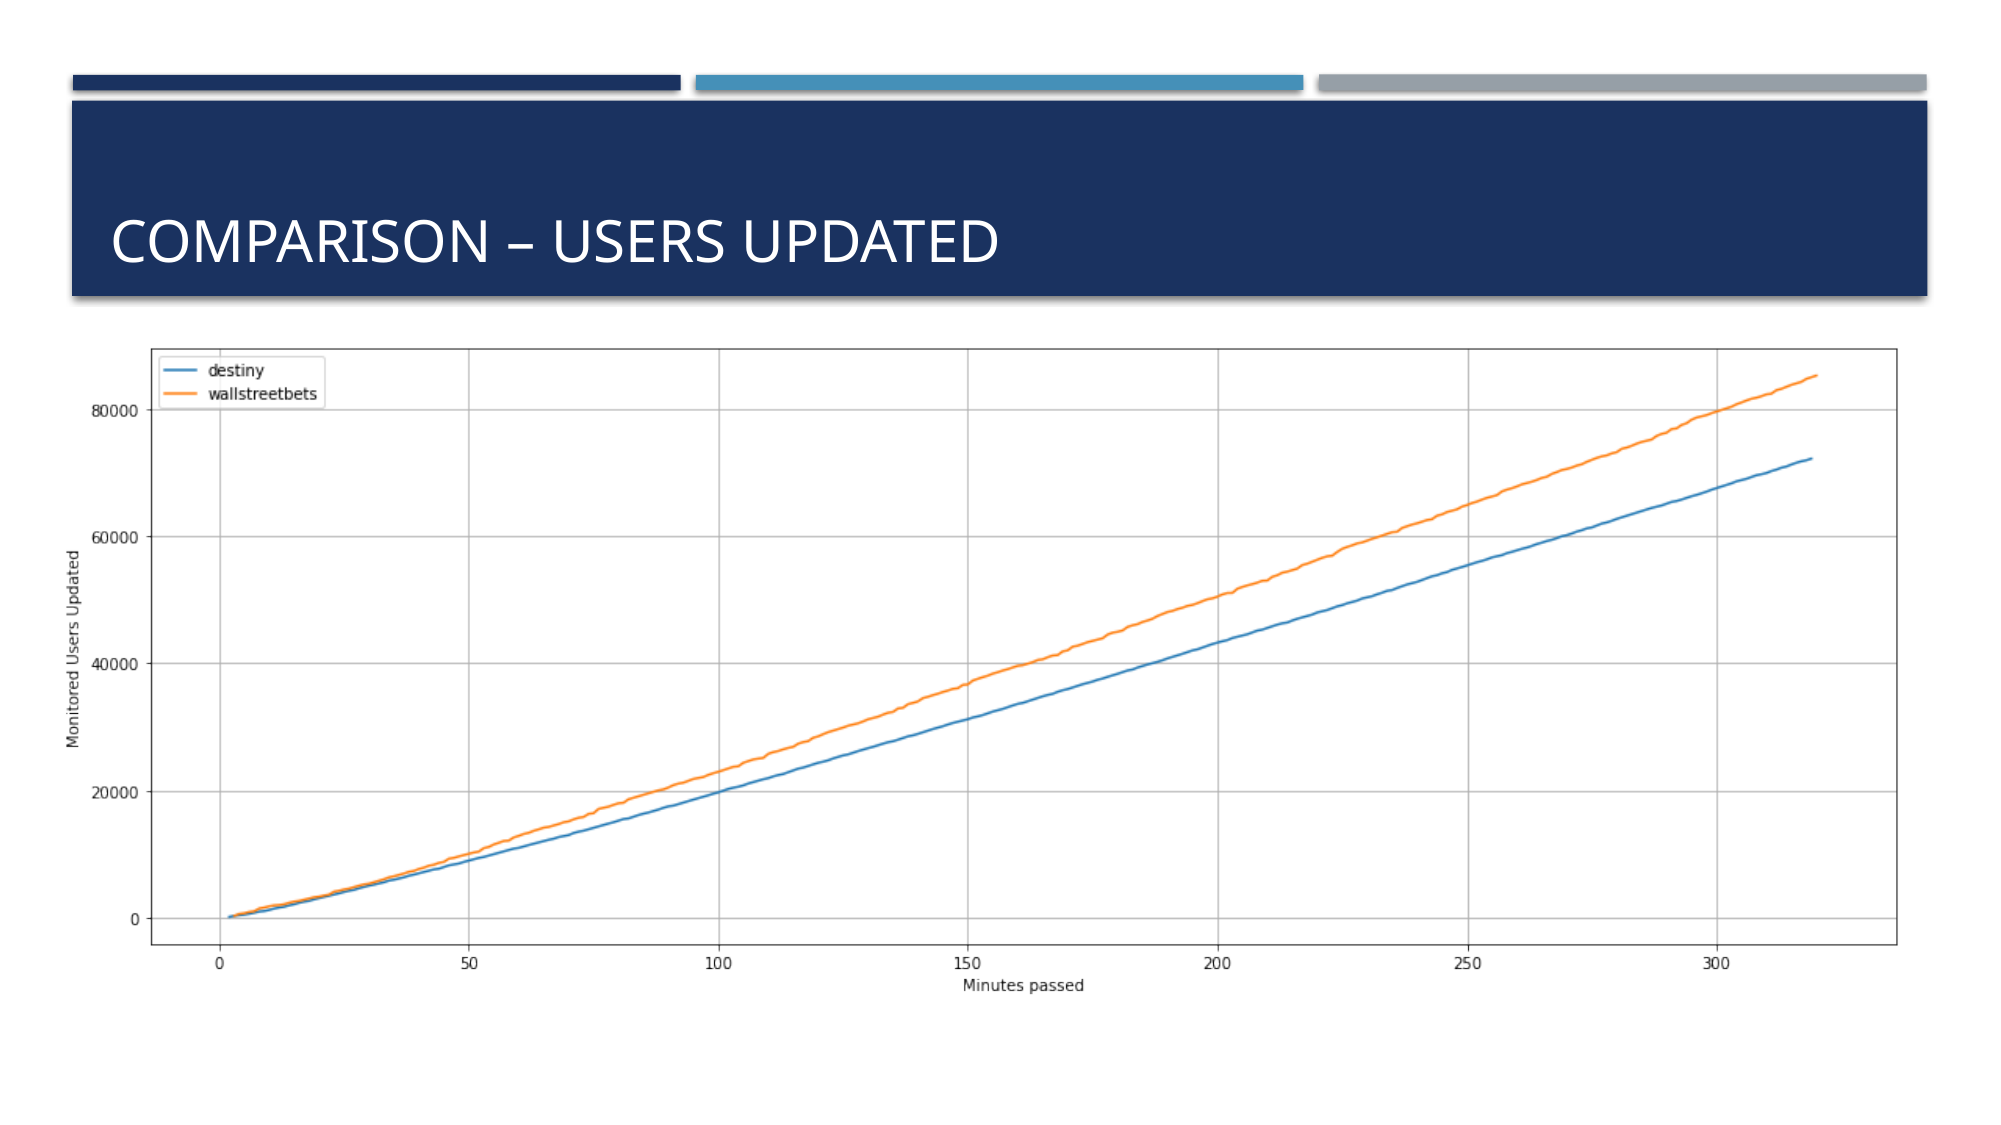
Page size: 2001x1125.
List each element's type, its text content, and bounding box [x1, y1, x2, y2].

picture [57, 338, 1907, 1005]
title COMPARISON – USERS updated [95, 115, 1905, 282]
